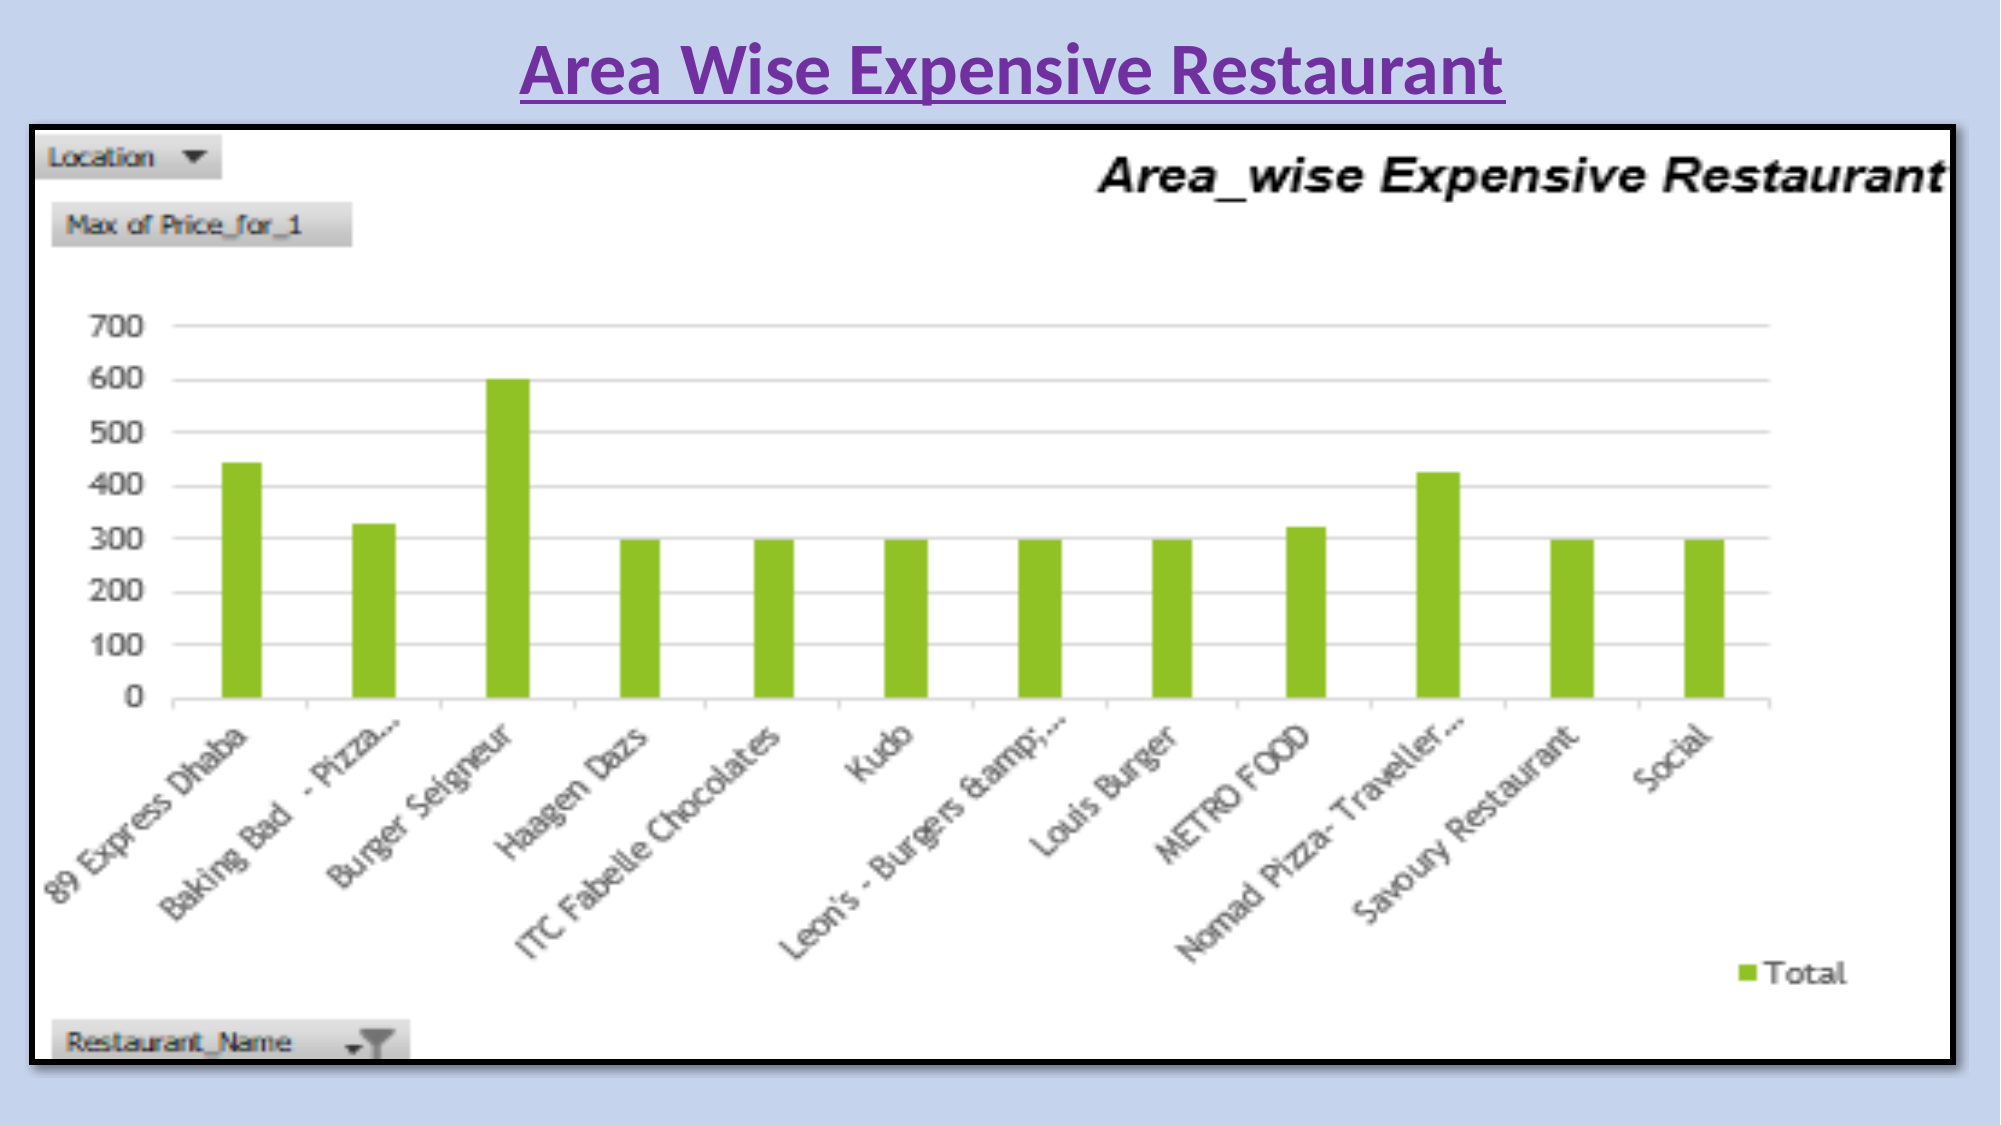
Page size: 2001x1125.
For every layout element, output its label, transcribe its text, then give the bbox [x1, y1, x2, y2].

title Area Wise Expensive Restaurant [150, 22, 1875, 120]
picture [34, 129, 1950, 1059]
